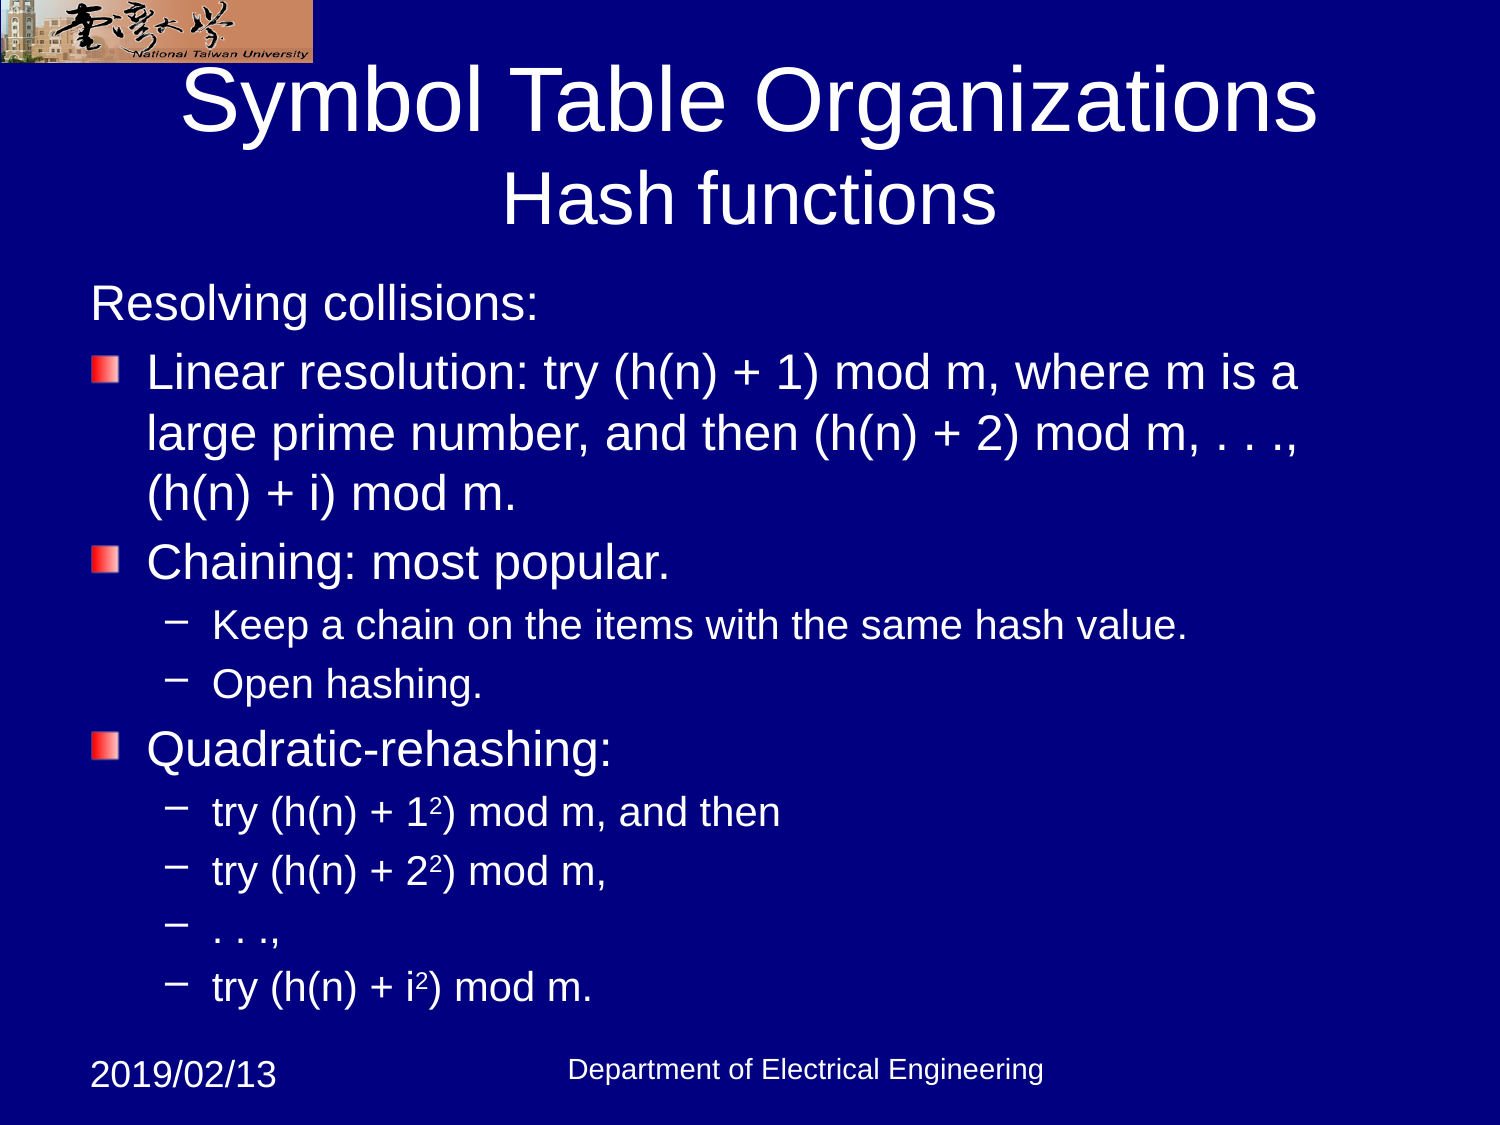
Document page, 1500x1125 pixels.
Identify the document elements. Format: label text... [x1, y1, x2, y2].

footer Department of Electrical Engineering [299, 1042, 1313, 1093]
list Resolving collisions: Linear resolution: try (h(n) + 1) mod m, where m is a large prime number, and then (h(n) + 2) mod m, . . ., (h(n) + i) mod m. Chaining: most popular. Keep a chain on the items with the same hash value. Open hashing. Quadratic-rehashing: try (h(n) + 12) mod m, and then try (h(n) + 22) mod m, . . ., try (h(n) + i2) mod m. [74, 262, 1426, 1006]
title Symbol Table Organizations Hash functions [74, 45, 1426, 234]
picture [90, 544, 122, 576]
picture [90, 354, 122, 386]
picture [1, 0, 313, 63]
picture [90, 730, 122, 763]
